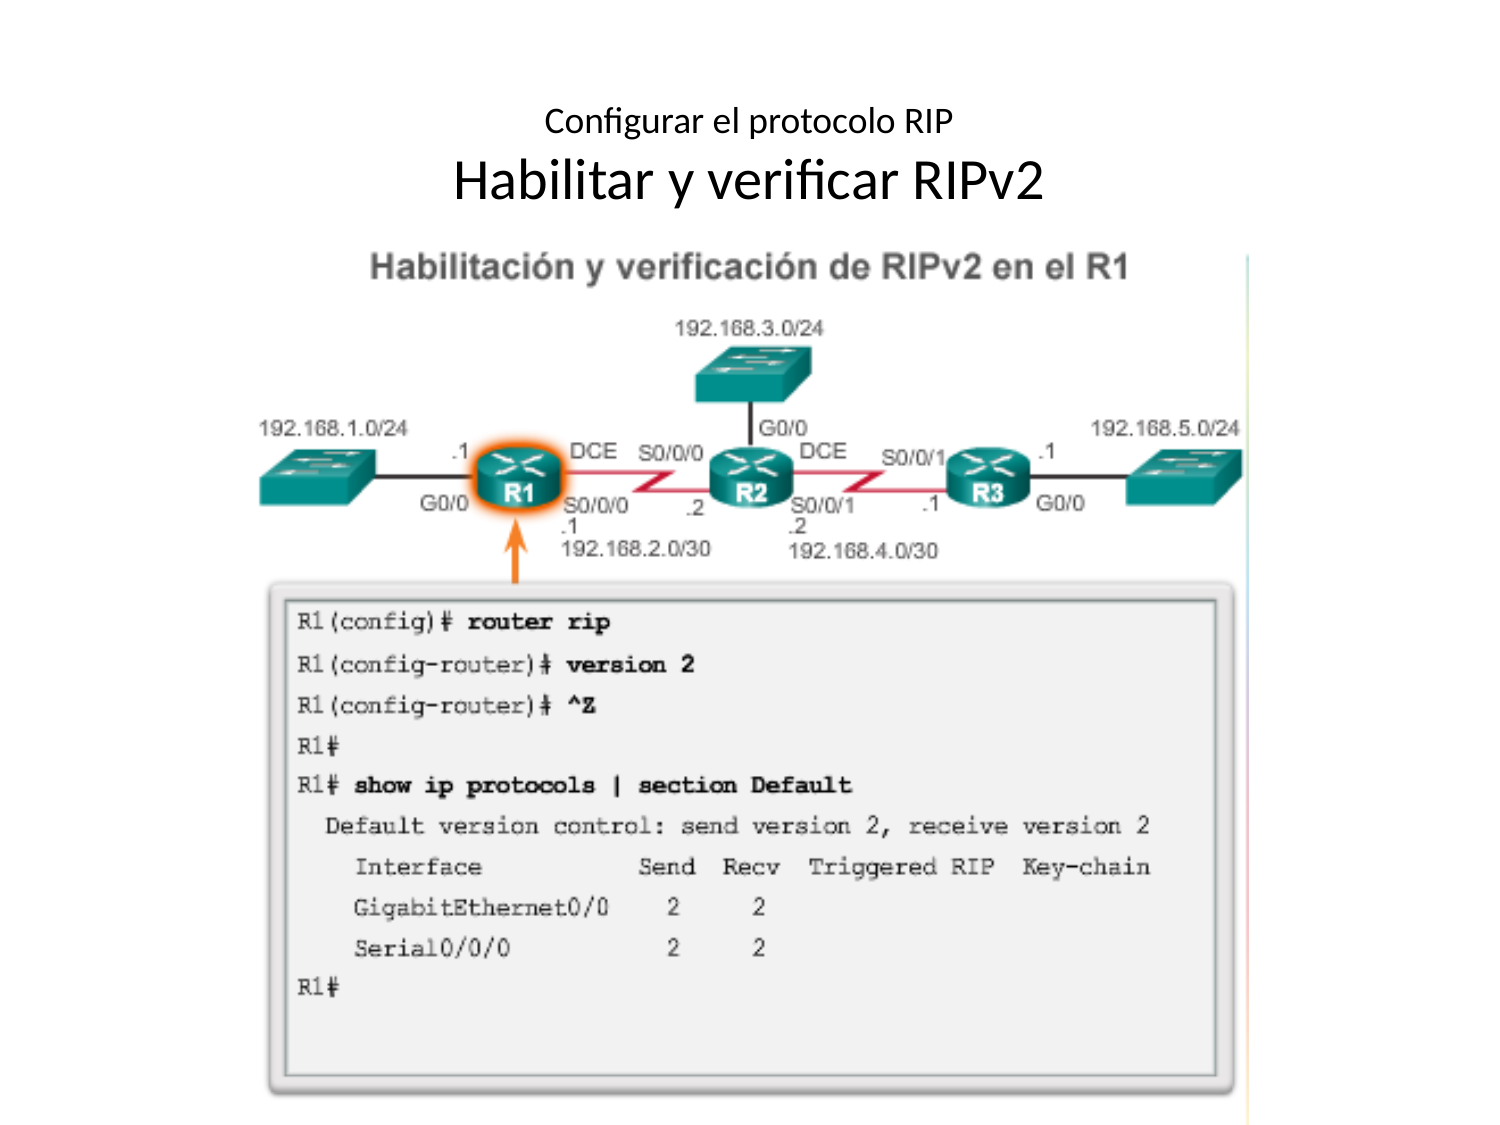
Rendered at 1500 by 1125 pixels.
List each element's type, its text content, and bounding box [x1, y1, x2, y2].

picture [251, 241, 1249, 1125]
title Configurar el protocolo RIP Habilitar y verificar RIPv2 [55, 80, 1443, 227]
